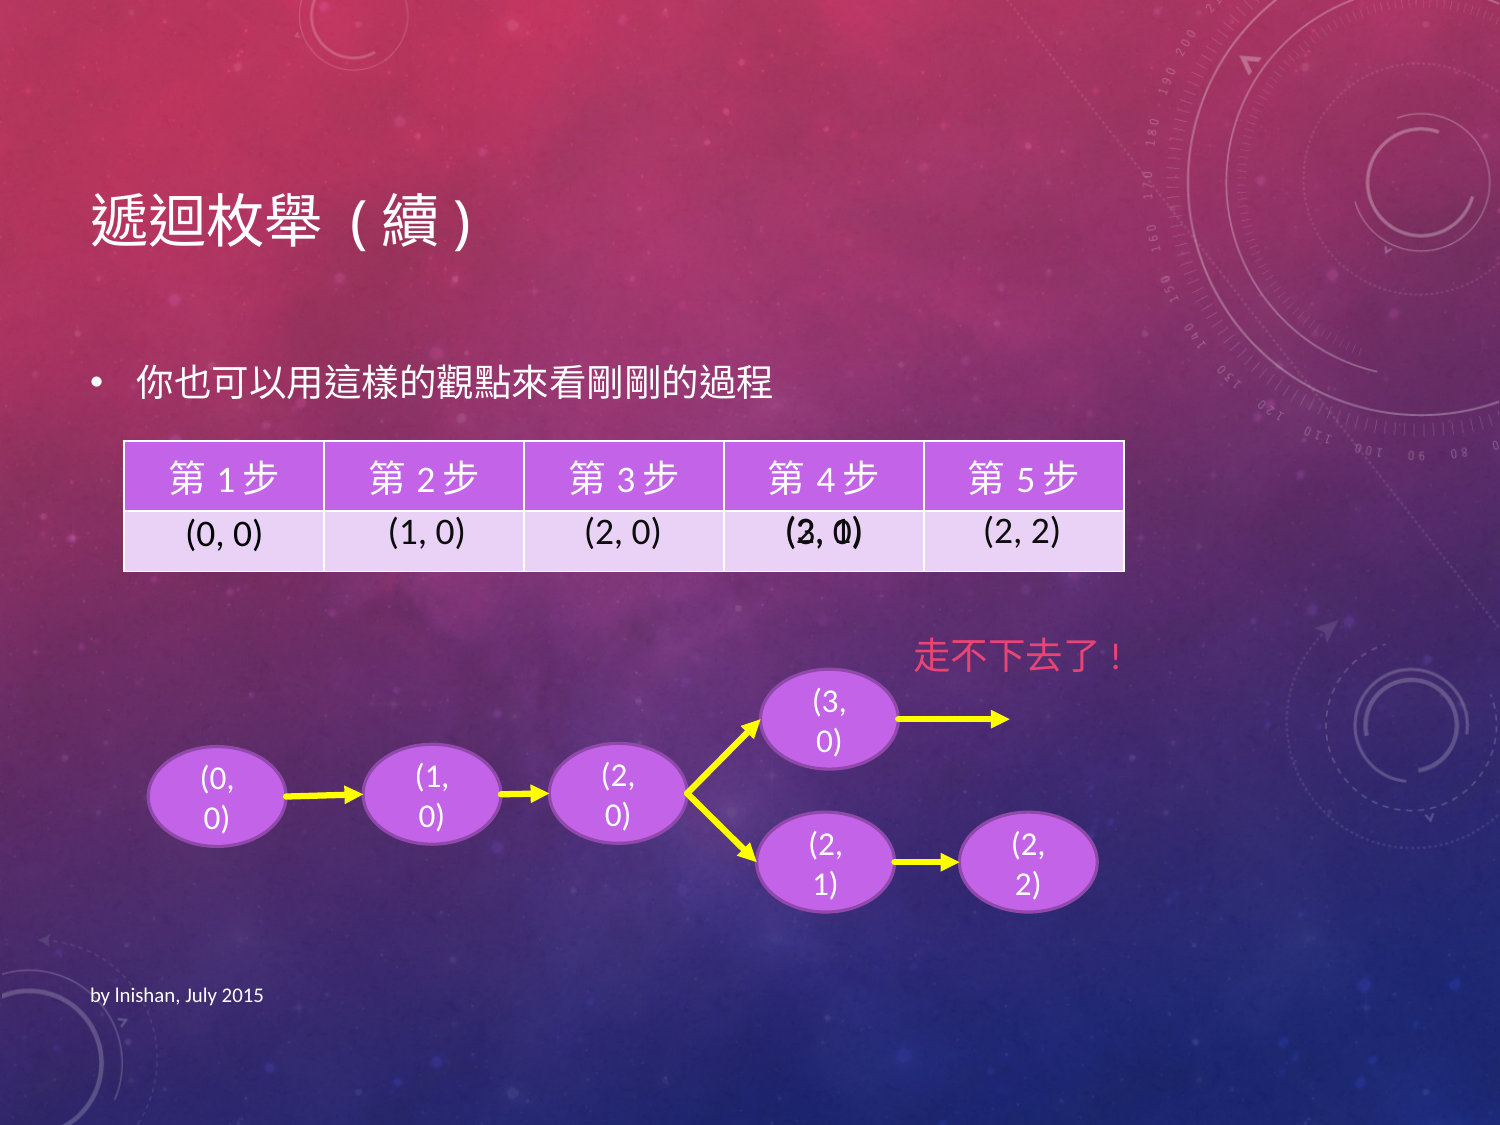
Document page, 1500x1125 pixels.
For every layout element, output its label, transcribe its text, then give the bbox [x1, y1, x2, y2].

table_cell [925, 512, 1123, 571]
table_header 第4步 [725, 442, 923, 510]
title 遞迴枚舉 (續) [75, 99, 1350, 339]
footer by lnishan, July 2015 [75, 963, 1058, 1025]
text_box 走不下去了! [898, 624, 1138, 685]
table_cell [325, 512, 523, 571]
table_header 第1步 [125, 442, 323, 510]
table_cell [525, 512, 723, 571]
text_box (2, 1) [769, 499, 895, 559]
text_box (2, 2) [968, 499, 1083, 559]
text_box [686, 802, 757, 863]
list 你也可以用這樣的觀點來看剛剛的過程 [75, 351, 1350, 950]
text_box (2, 2) [957, 810, 1099, 914]
text_box (3, 0) [758, 667, 900, 771]
table_cell [725, 512, 923, 571]
table_header 第3步 [525, 442, 723, 510]
text_box (0, 0) [146, 744, 288, 849]
text_box (1, 0) [372, 499, 495, 560]
text_box (2, 0) [568, 499, 696, 560]
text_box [285, 793, 364, 797]
text_box (2, 1) [756, 810, 896, 914]
picture [0, 0, 1500, 1125]
text_box (1, 0) [361, 742, 503, 846]
text_box (2, 0) [547, 741, 681, 845]
table_cell (0, 0) [125, 512, 323, 571]
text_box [686, 718, 761, 794]
table_header 第5步 [925, 442, 1123, 510]
table_header 第2步 [325, 442, 523, 510]
